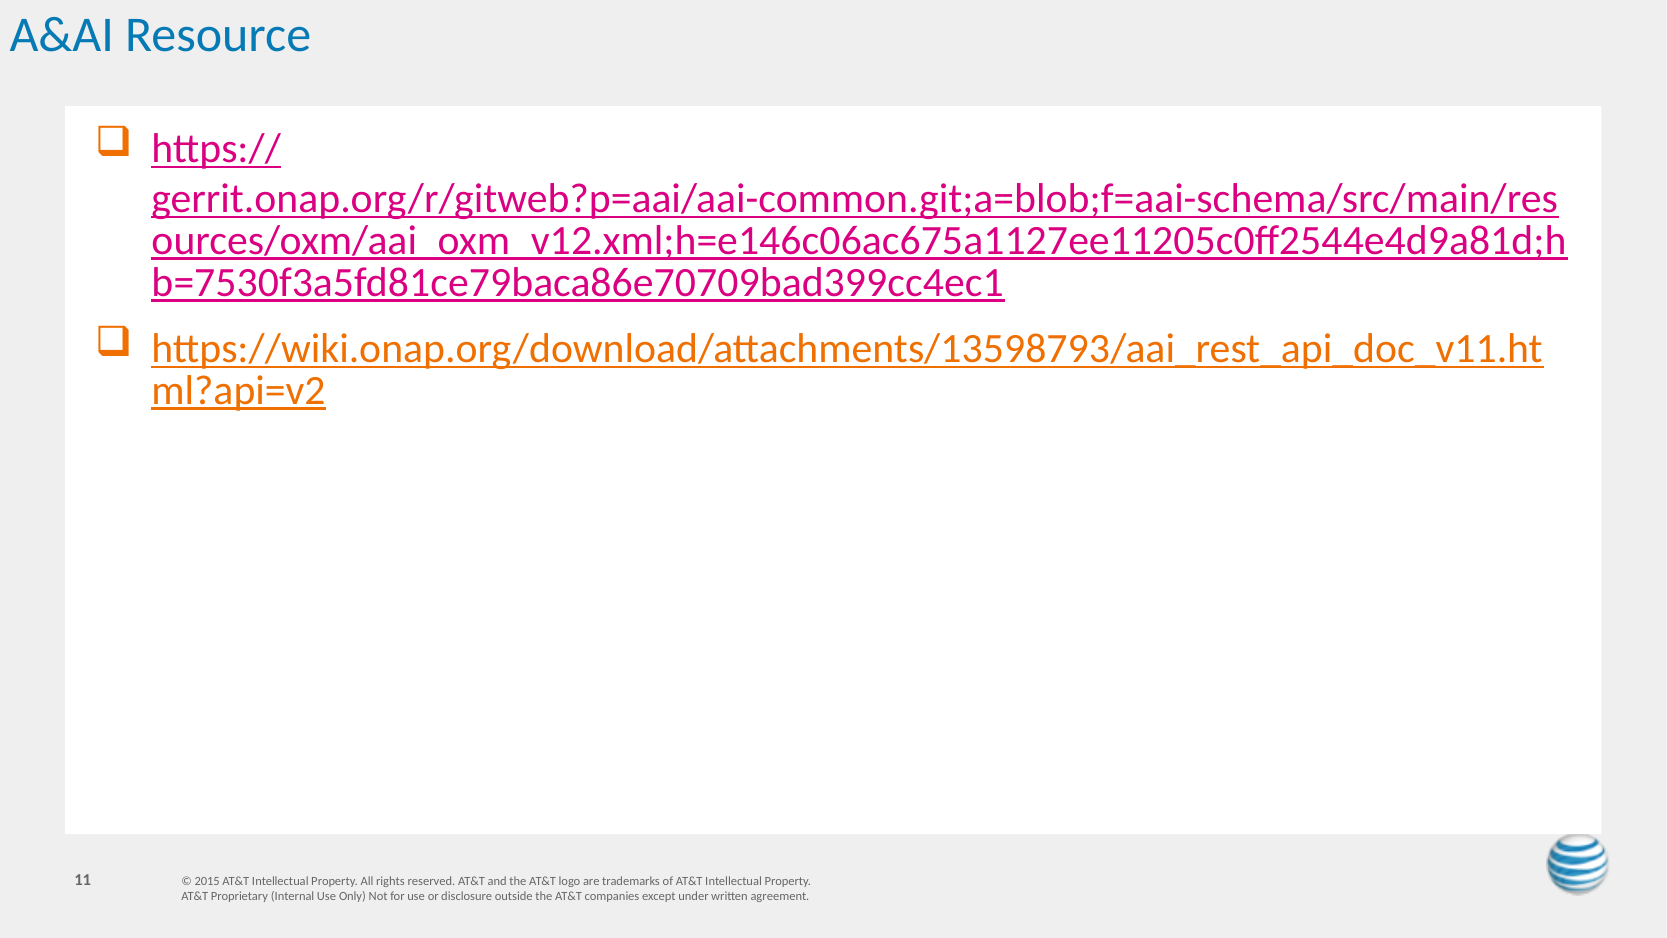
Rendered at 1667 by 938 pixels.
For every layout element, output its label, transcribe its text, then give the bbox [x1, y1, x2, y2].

picture [0, 0, 1667, 938]
footer © 2015 AT&T Intellectual Property. All rights reserved. AT&T and the AT&T logo are trademarks of AT&T Intellectual Property. AT&T Proprietary (Internal Use Only) Not for use or disclosure outside the AT&T companies except under written agreement. [166, 865, 1219, 906]
list https://gerrit.onap.org/r/gitweb?p=aai/aai-common.git;a=blob;f=aai-schema/src/main/resources/oxm/aai_oxm_v12.xml;h=e146c06ac675a1127ee11205c0ff2544e4d9a81d;hb=7530f3a5fd81ce79baca86e70709bad399cc4ec1 https://wiki.onap.org/download/attachments/13598793/aai_rest_api_doc_v11.html?api=v2 [65, 106, 1602, 835]
title A&AI Resource [9, 1, 1469, 107]
slide_number 11 [59, 861, 121, 906]
